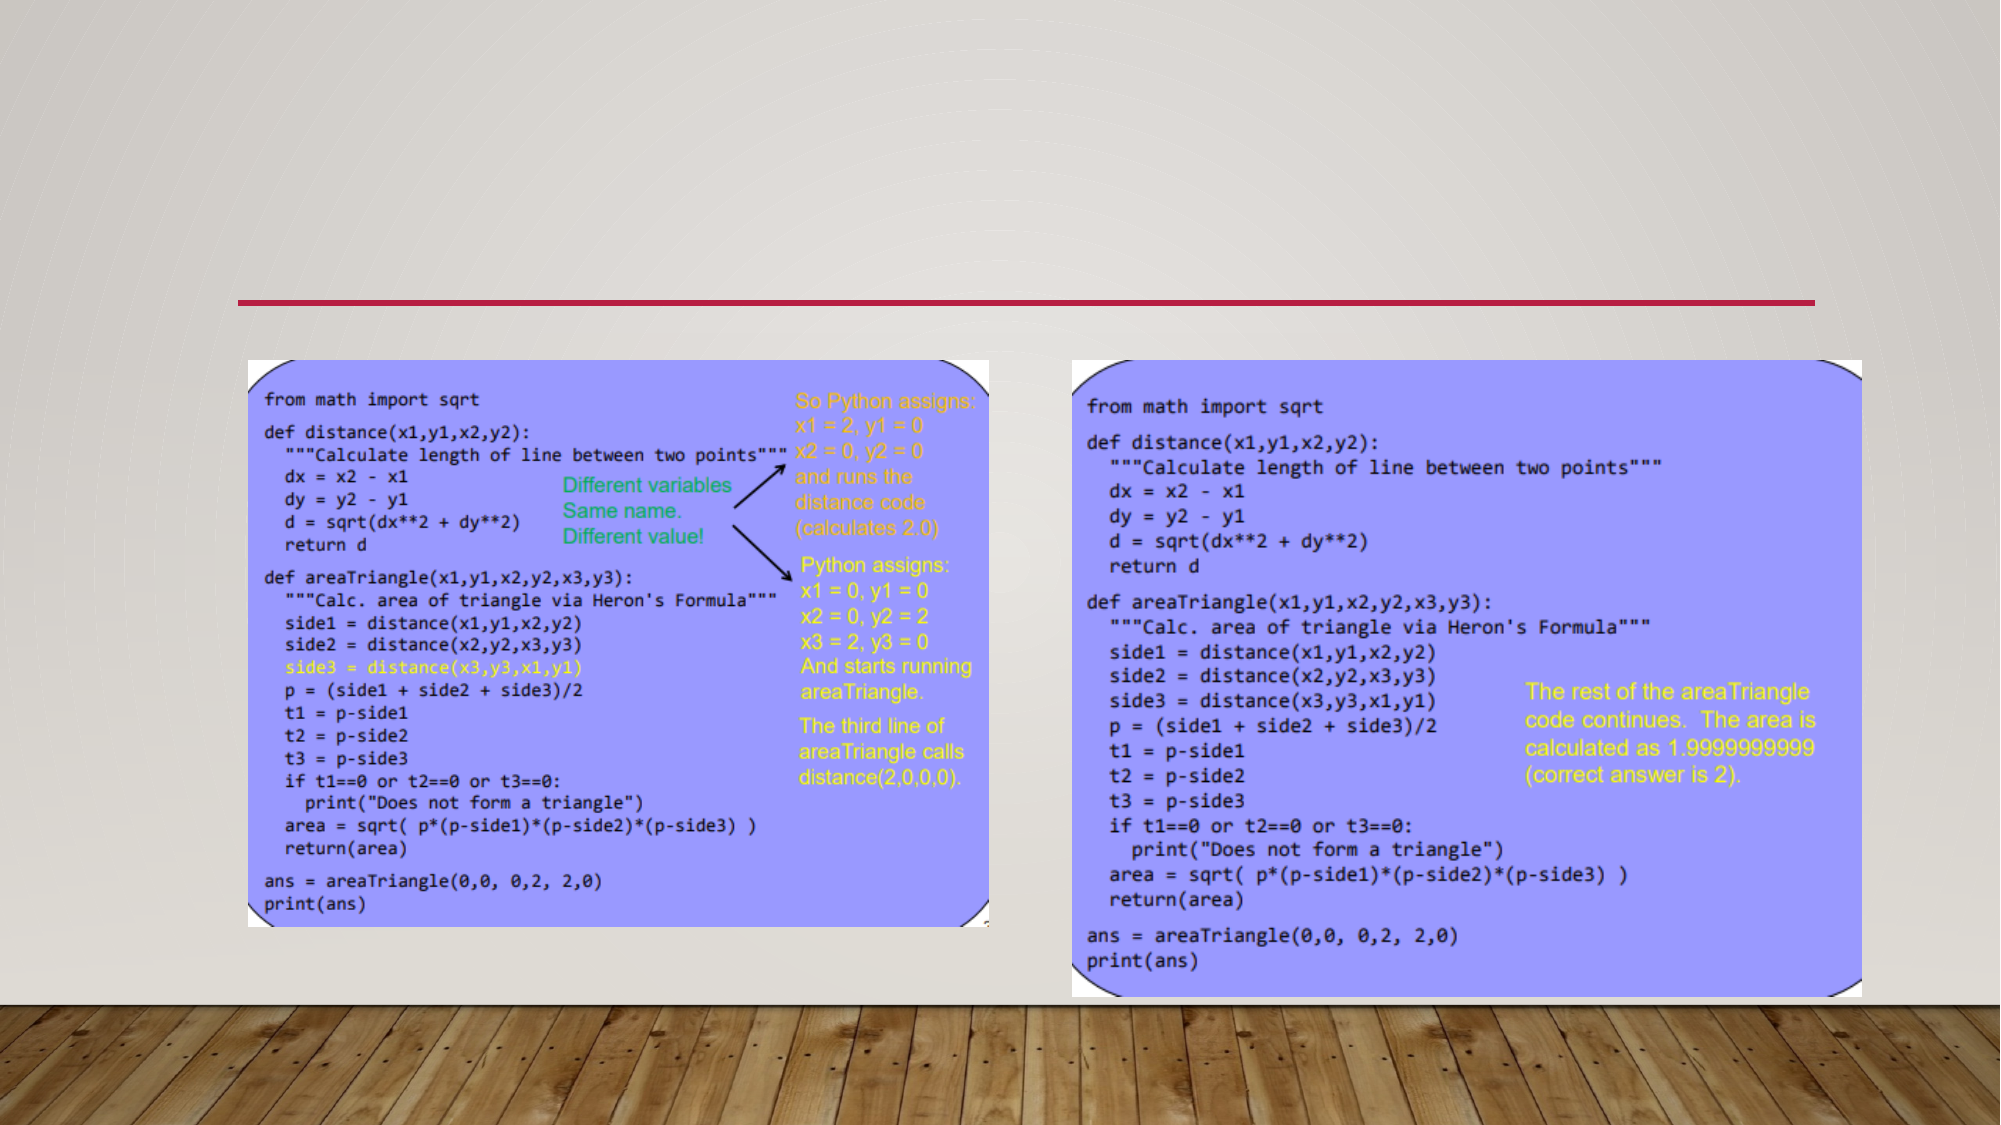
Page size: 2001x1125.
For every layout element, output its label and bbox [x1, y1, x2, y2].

picture [0, 1005, 2000, 1125]
picture [1072, 360, 1862, 997]
list [247, 360, 990, 927]
